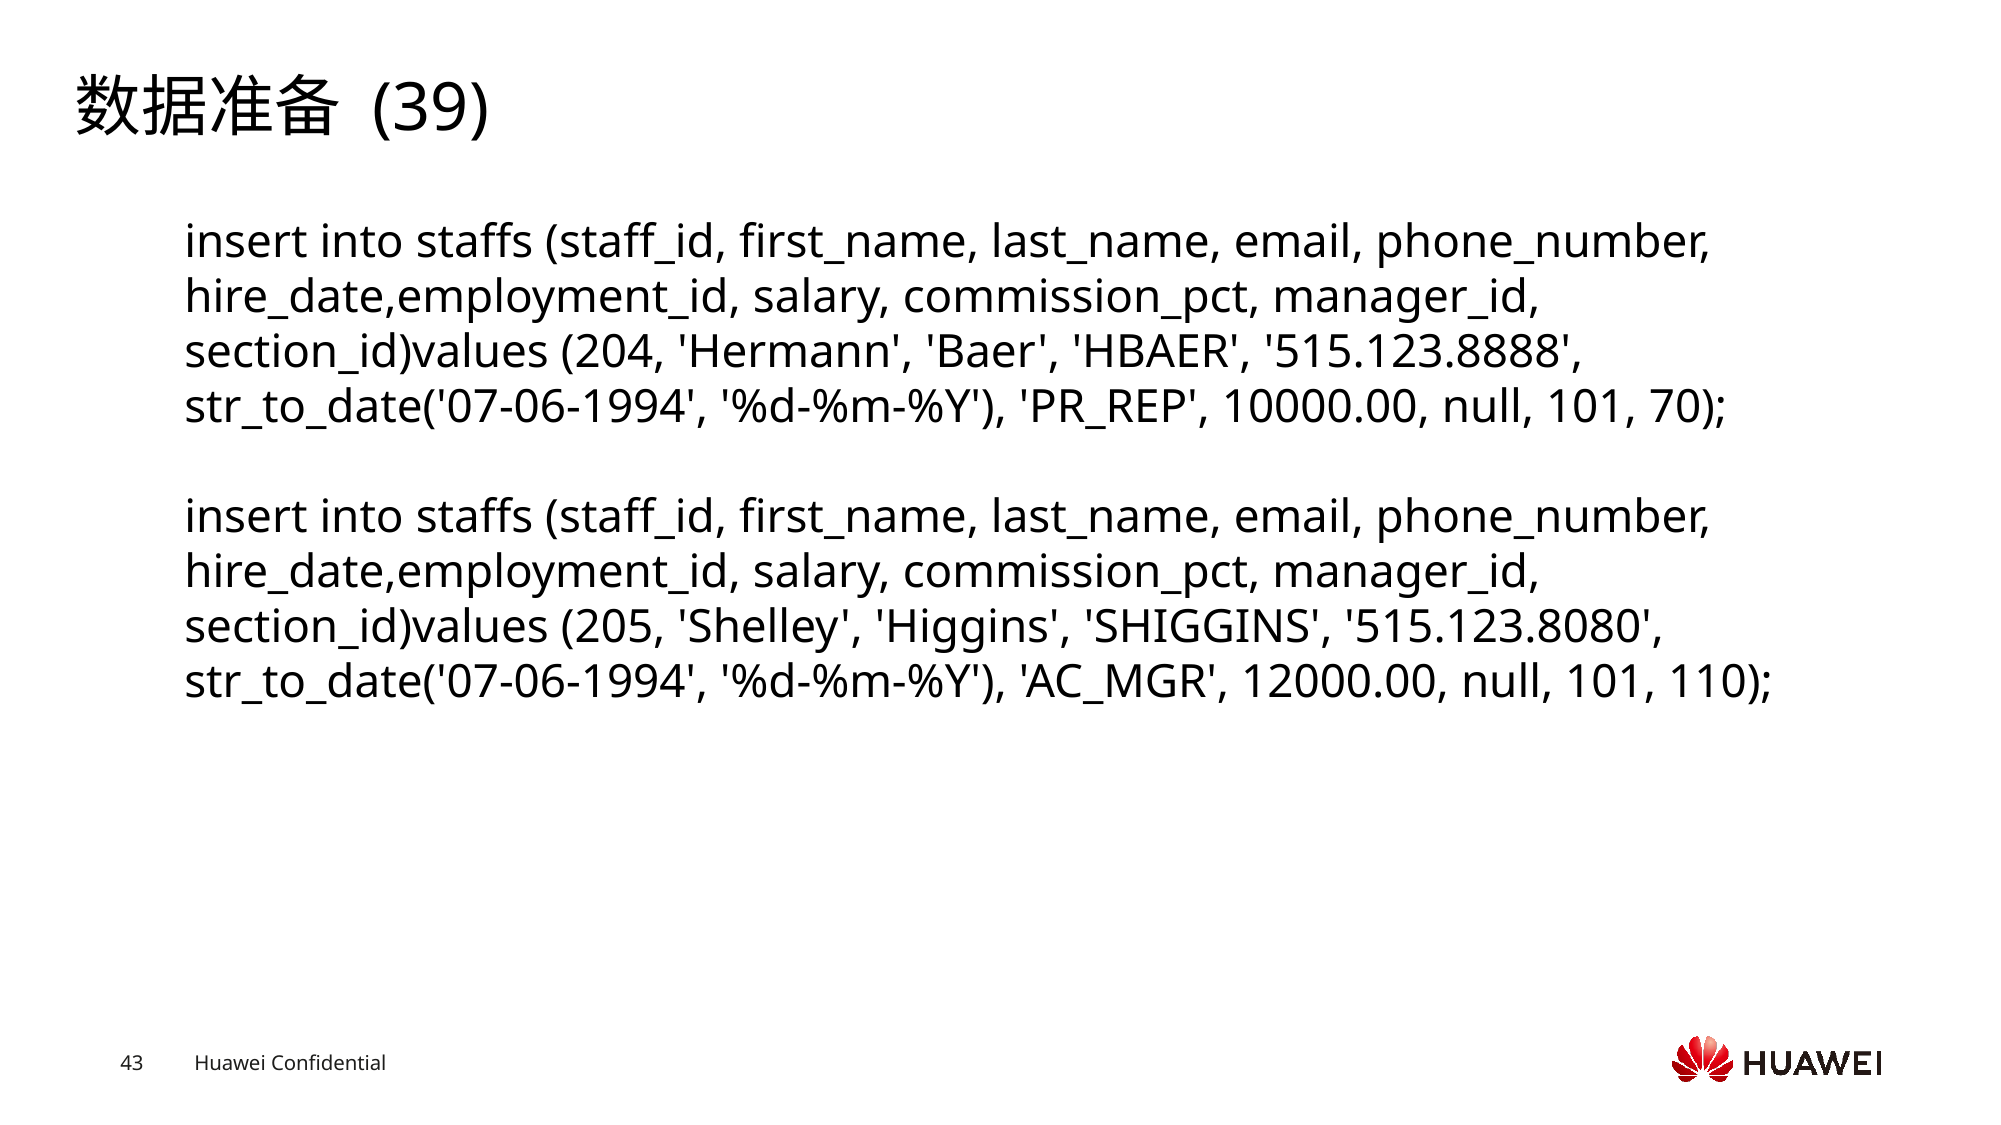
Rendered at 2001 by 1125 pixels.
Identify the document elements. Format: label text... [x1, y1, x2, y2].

text_box insert into staffs (staff_id, first_name, last_name, email, phone_number, hire_date,employment_id, salary, commission_pct, manager_id, section_id)values (204, 'Hermann', 'Baer', 'HBAER', '515.123.8888', str_to_date('07-06-1994', '%d-%m-%Y'), 'PR_REP', 10000.00, null, 101, 70); insert into staffs (staff_id, first_name, last_name, email, phone_number, hire_date,employment_id, salary, commission_pct, manager_id, section_id)values (205, 'Shelley', 'Higgins', 'SHIGGINS', '515.123.8080', str_to_date('07-06-1994', '%d-%m-%Y'), 'AC_MGR', 12000.00, null, 101, 110); [169, 204, 1927, 824]
title 数据准备 (39) [74, 73, 1928, 238]
picture [1672, 1036, 1881, 1082]
